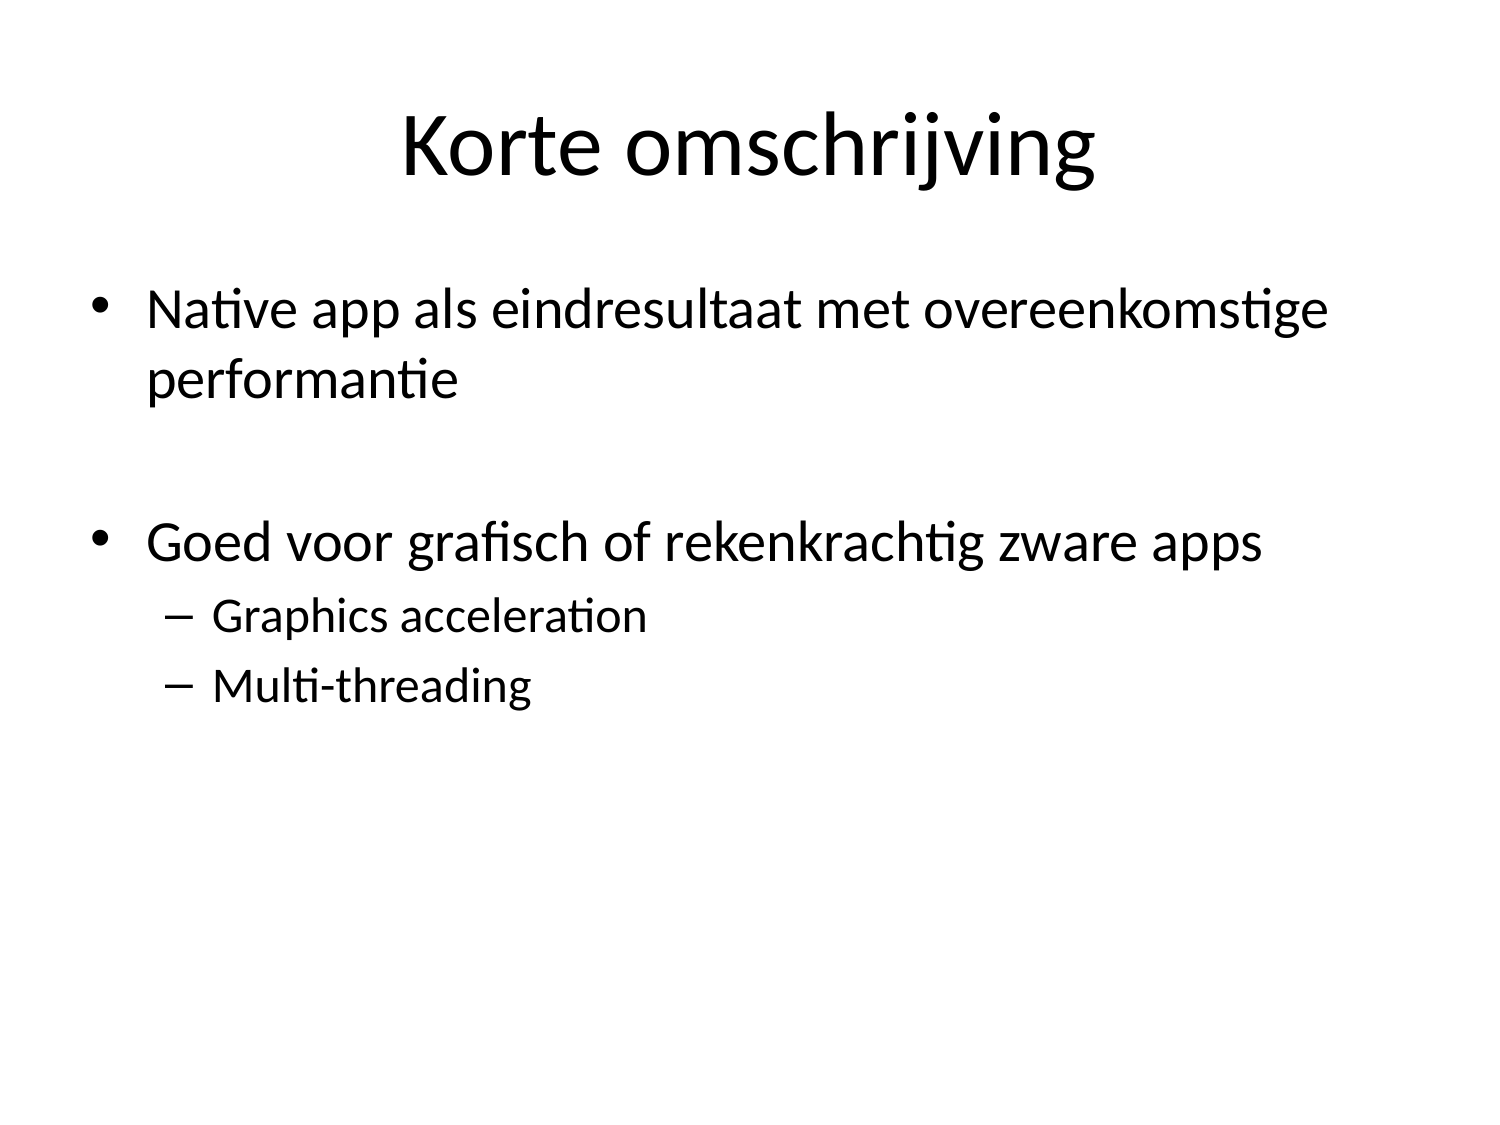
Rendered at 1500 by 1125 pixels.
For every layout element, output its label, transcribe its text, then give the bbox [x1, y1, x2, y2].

list Native app als eindresultaat met overeenkomstige performantie Goed voor grafisch of rekenkrachtig zware apps Graphics acceleration Multi-threading [75, 262, 1425, 1005]
title Korte omschrijving [75, 45, 1425, 233]
